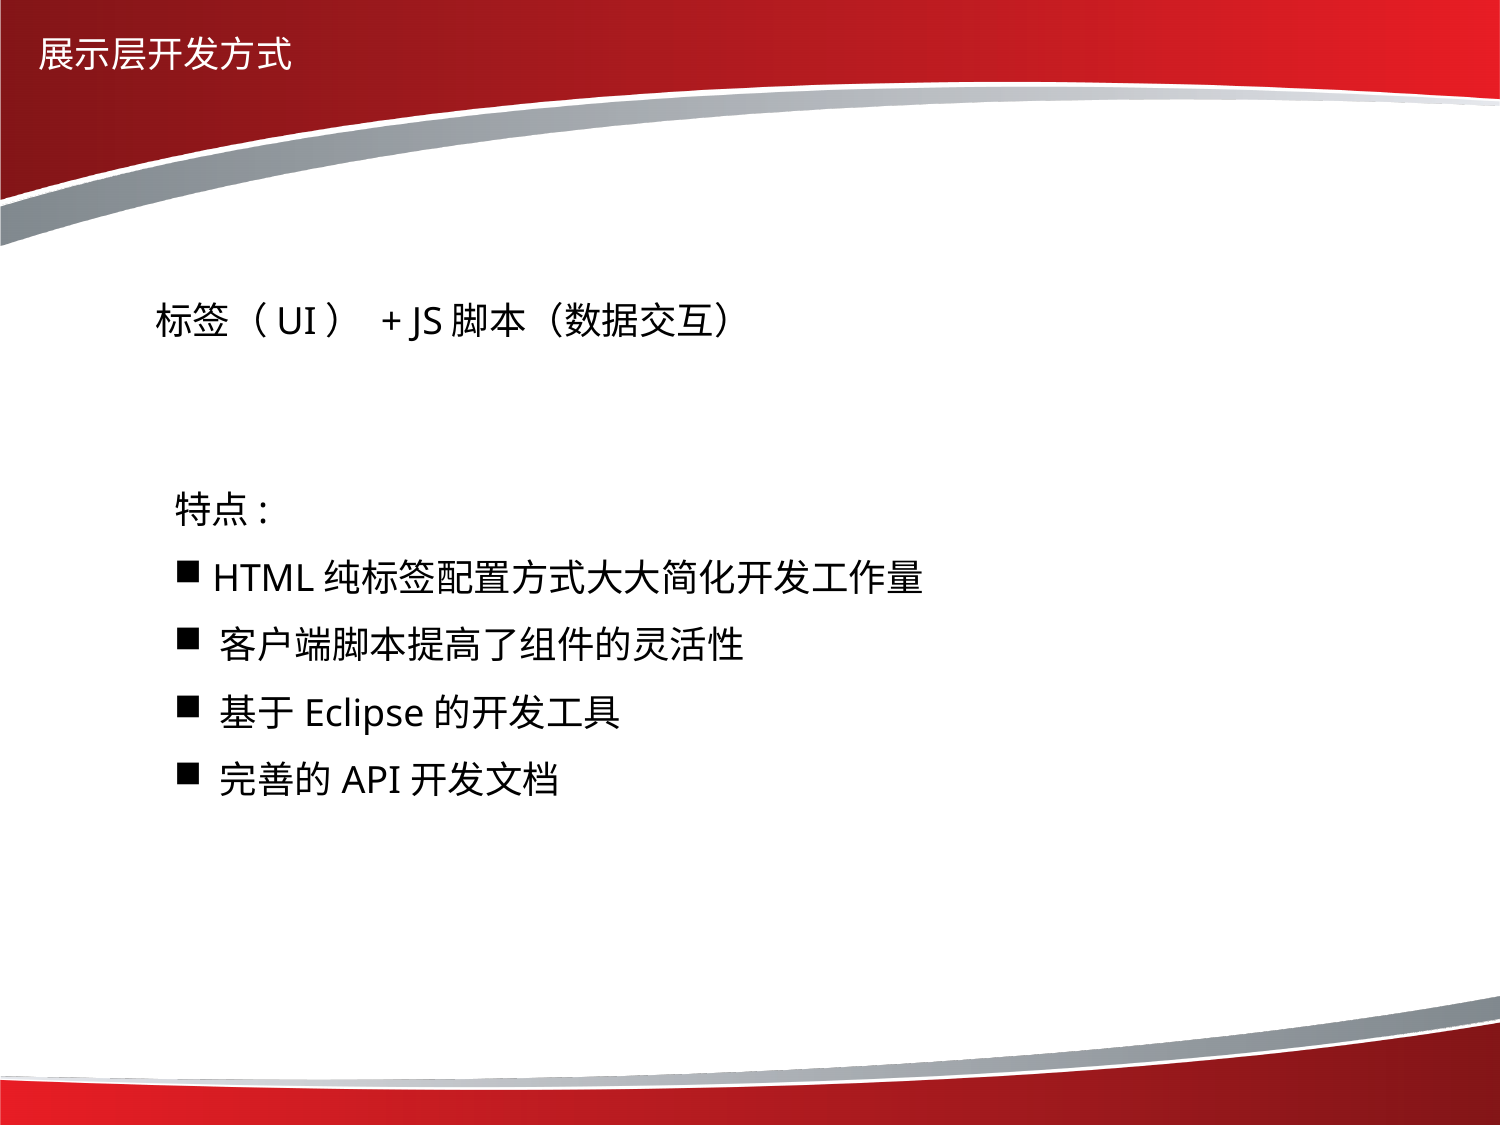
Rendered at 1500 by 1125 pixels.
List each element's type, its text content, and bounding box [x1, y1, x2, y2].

picture [0, 0, 1500, 247]
picture [0, 995, 1500, 1125]
text_box 标签（UI） + JS脚本（数据交互） [140, 289, 767, 349]
text_box 特点: HTML纯标签配置方式大大简化开发工作量 客户端脚本提高了组件的灵活性 基于Eclipse的开发工具 完善的API开发文档 [159, 456, 1055, 854]
